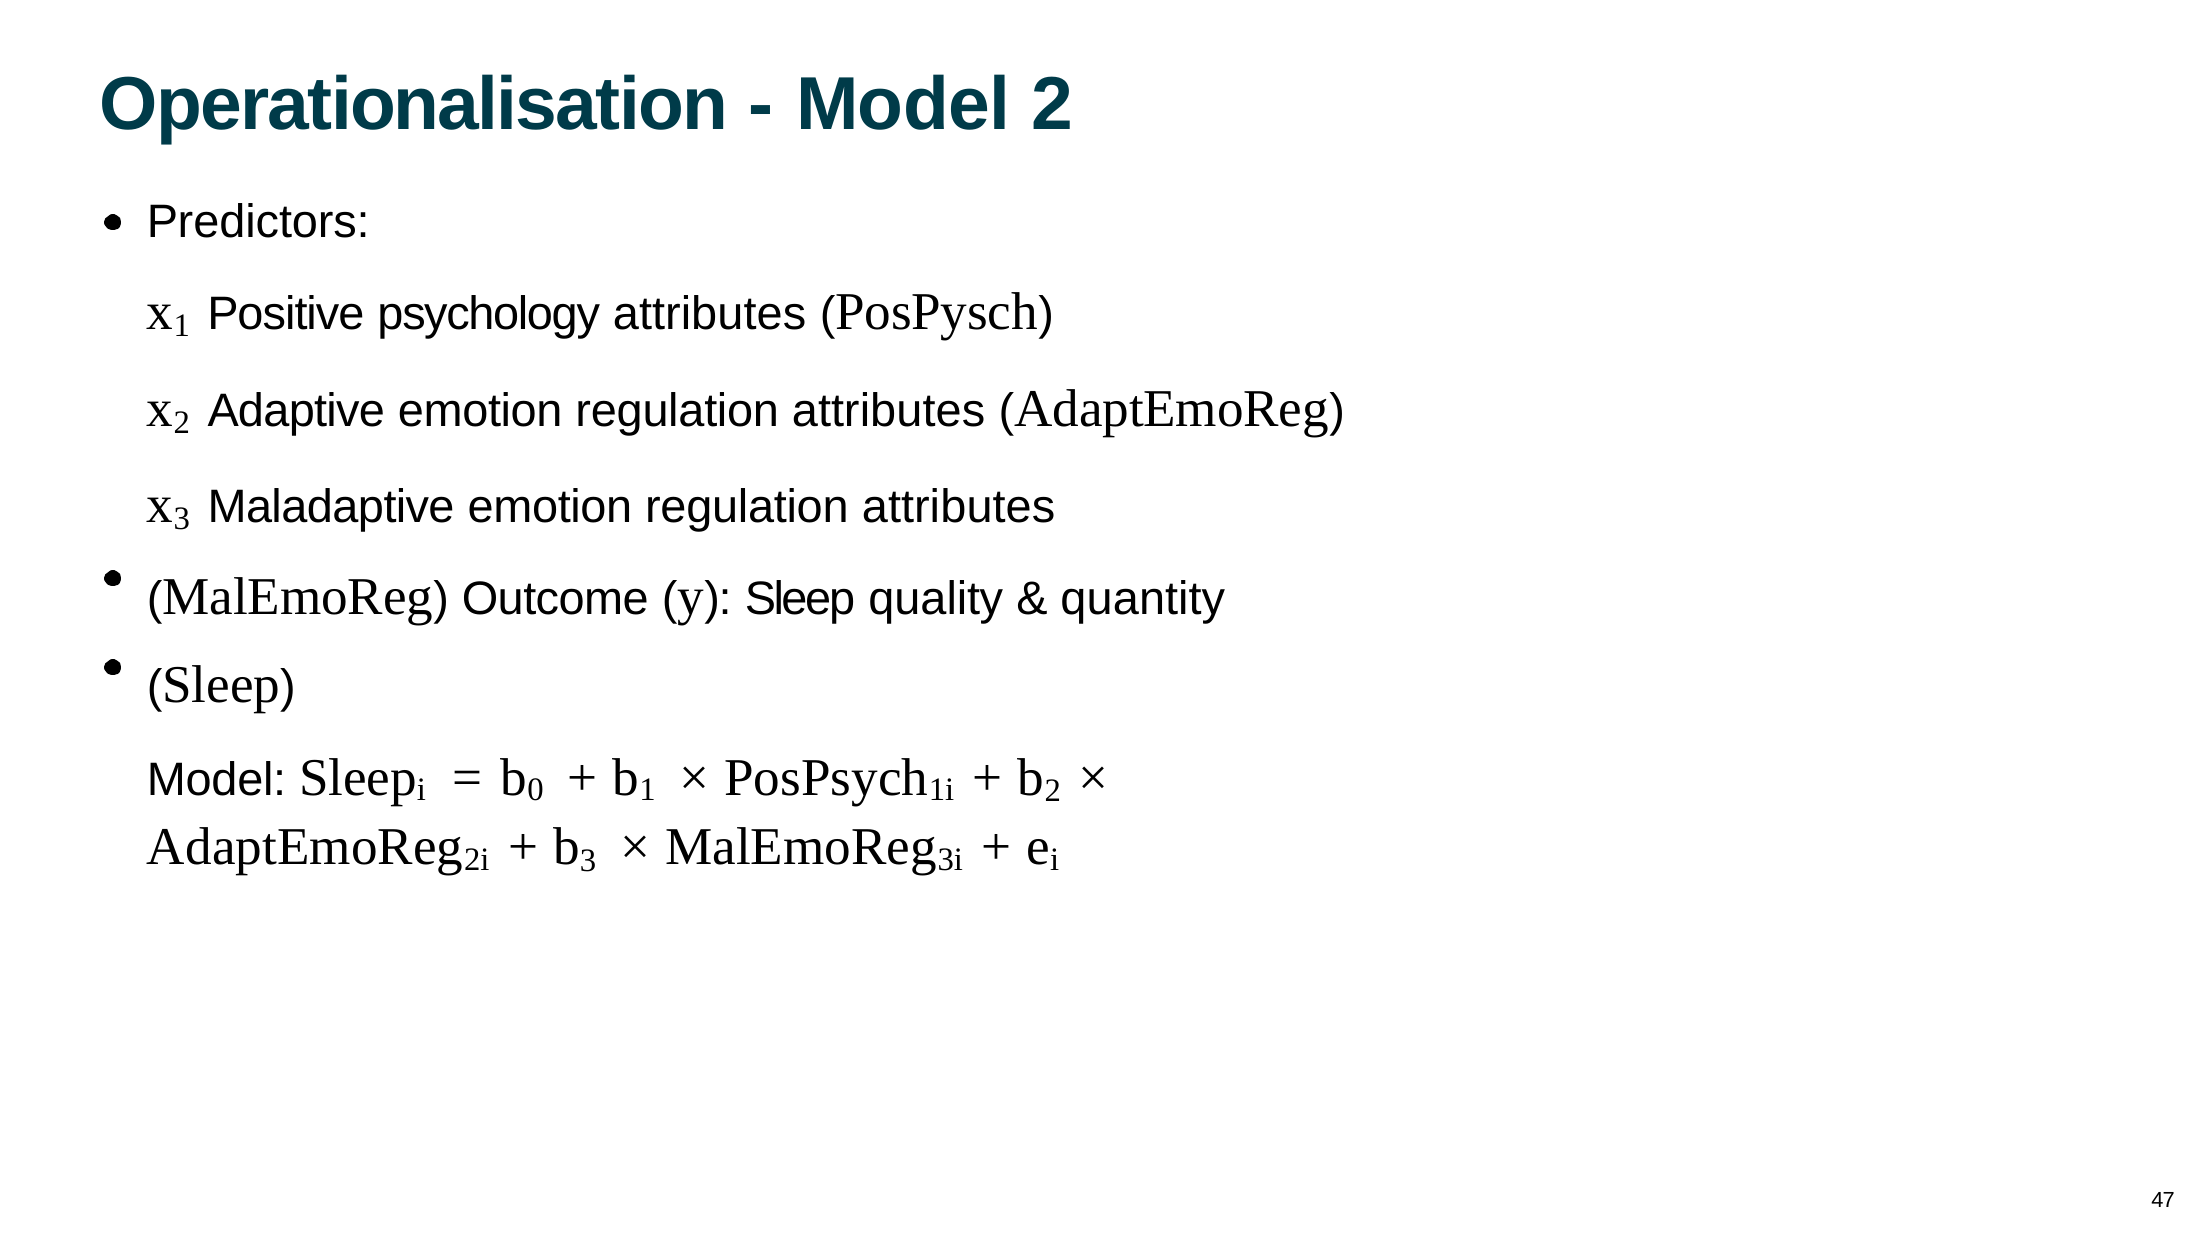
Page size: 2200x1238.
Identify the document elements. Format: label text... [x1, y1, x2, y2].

picture [104, 213, 121, 230]
picture [104, 569, 121, 587]
title Operationalisation - Model 2 [97, 52, 1465, 262]
text_box Predictors: x1 Positive psychology attributes (PosPysch) x2 Adaptive emotion regulation attributes (AdaptEmoReg) x3 Maladaptive emotion regulation attributes (MalEmoReg) Outcome (y): Sleep quality & quantity (Sleep) Model: Sleepi = b0 + b1 × PosPsych1i + b2 × AdaptEmoReg2i + b3 × MalEmoReg3i + ei [142, 166, 2059, 878]
picture [104, 659, 121, 676]
slide_number 47 [2144, 1184, 2185, 1238]
